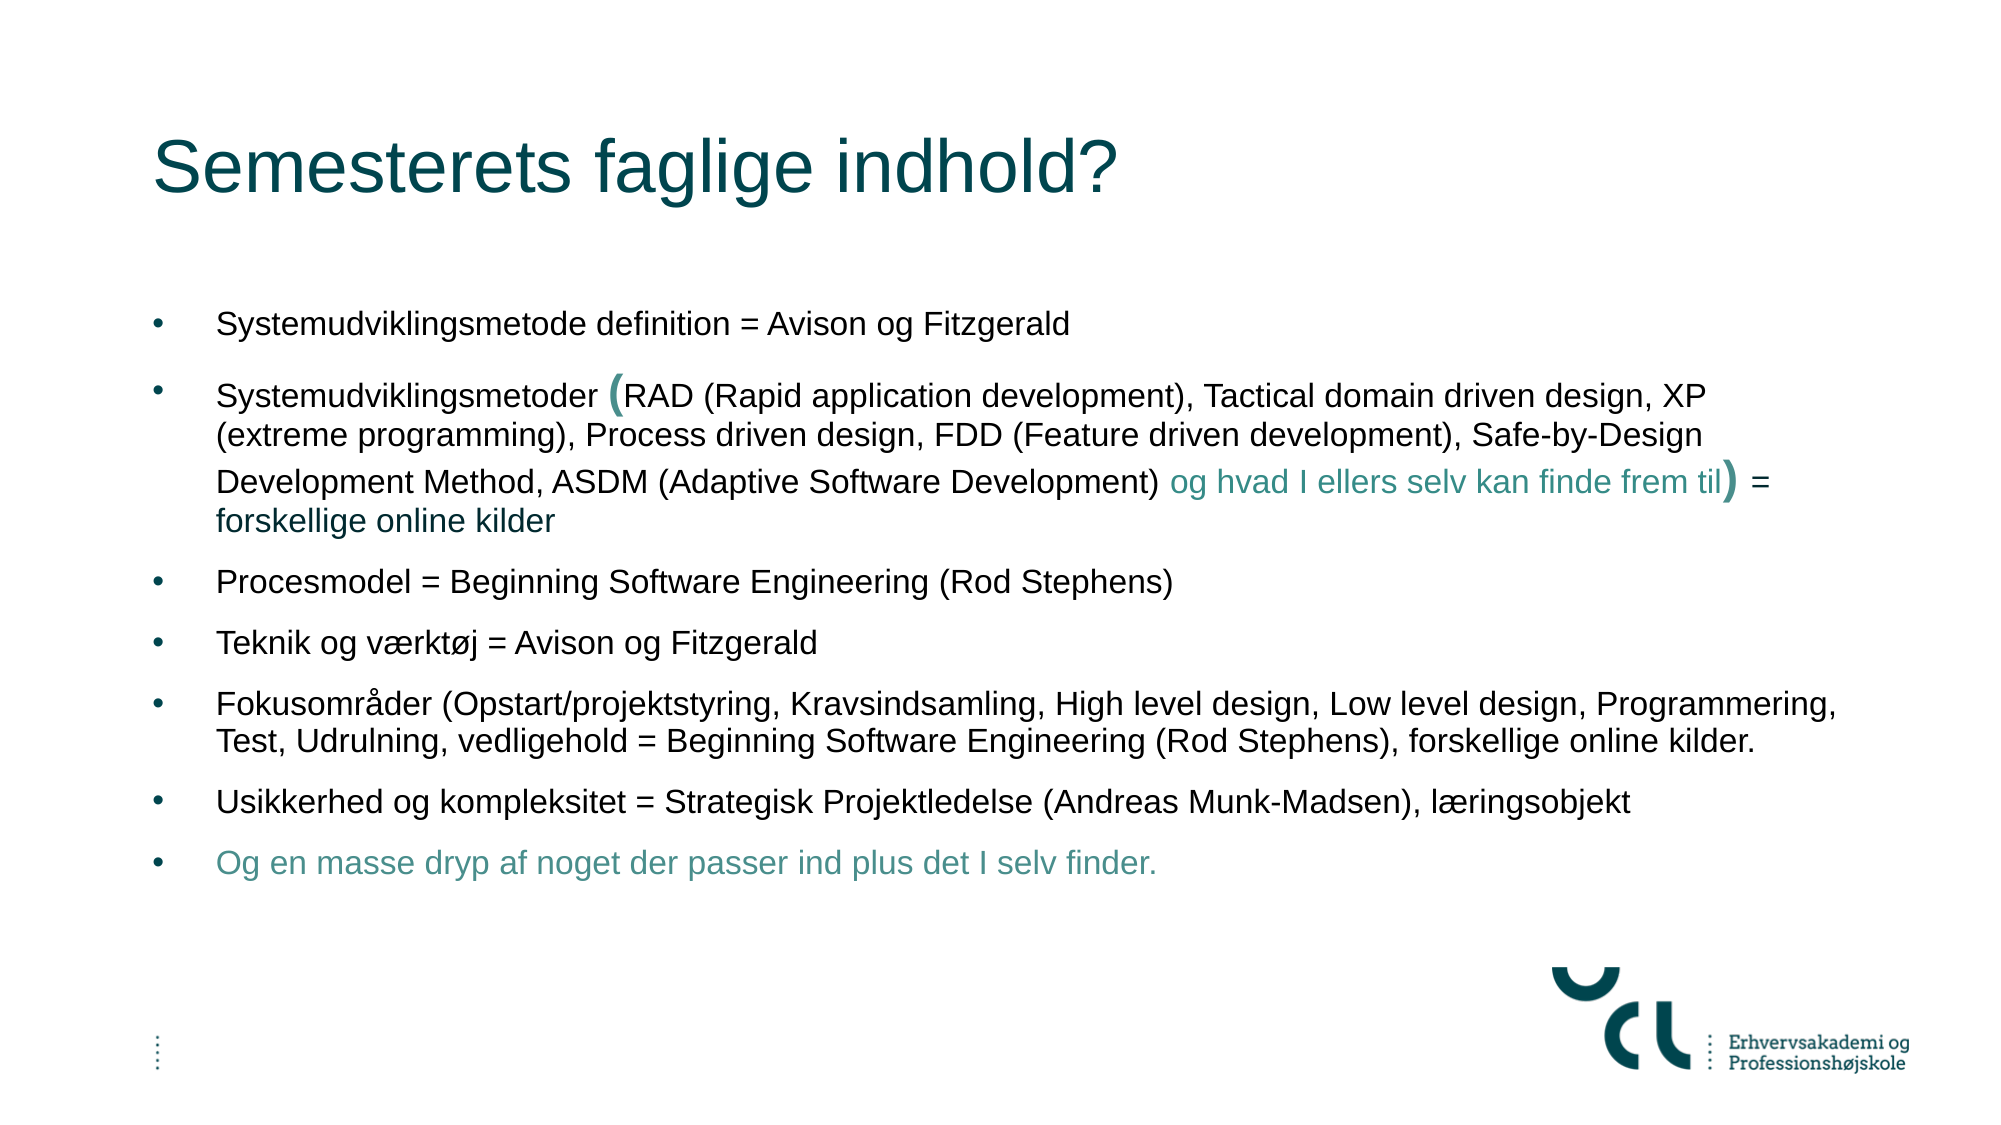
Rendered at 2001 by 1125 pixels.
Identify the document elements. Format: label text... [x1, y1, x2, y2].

title Semesterets faglige indhold? [137, 59, 1863, 278]
picture [147, 1027, 171, 1074]
picture [1552, 967, 1909, 1074]
list Systemudviklingsmetode definition = Avison og Fitzgerald Systemudviklingsmetoder (RAD (Rapid application development), Tactical domain driven design, XP (extreme programming), Process driven design, FDD (Feature driven development), Safe-by-Design Development Method, ASDM (Adaptive Software Development) og hvad I ellers selv kan finde frem til) = forskellige online kilder Procesmodel = Beginning Software Engineering (Rod Stephens) Teknik og værktøj = Avison og Fitzgerald Fokusområder (Opstart/projektstyring, Kravsindsamling, High level design, Low level design, Programmering, Test, Udrulning, vedligehold = Beginning Software Engineering (Rod Stephens), forskellige online kilder. Usikkerhed og kompleksitet = Strategisk Projektledelse (Andreas Munk-Madsen), læringsobjekt Og en masse dryp af noget der passer ind plus det I selv finder. [137, 299, 1863, 952]
